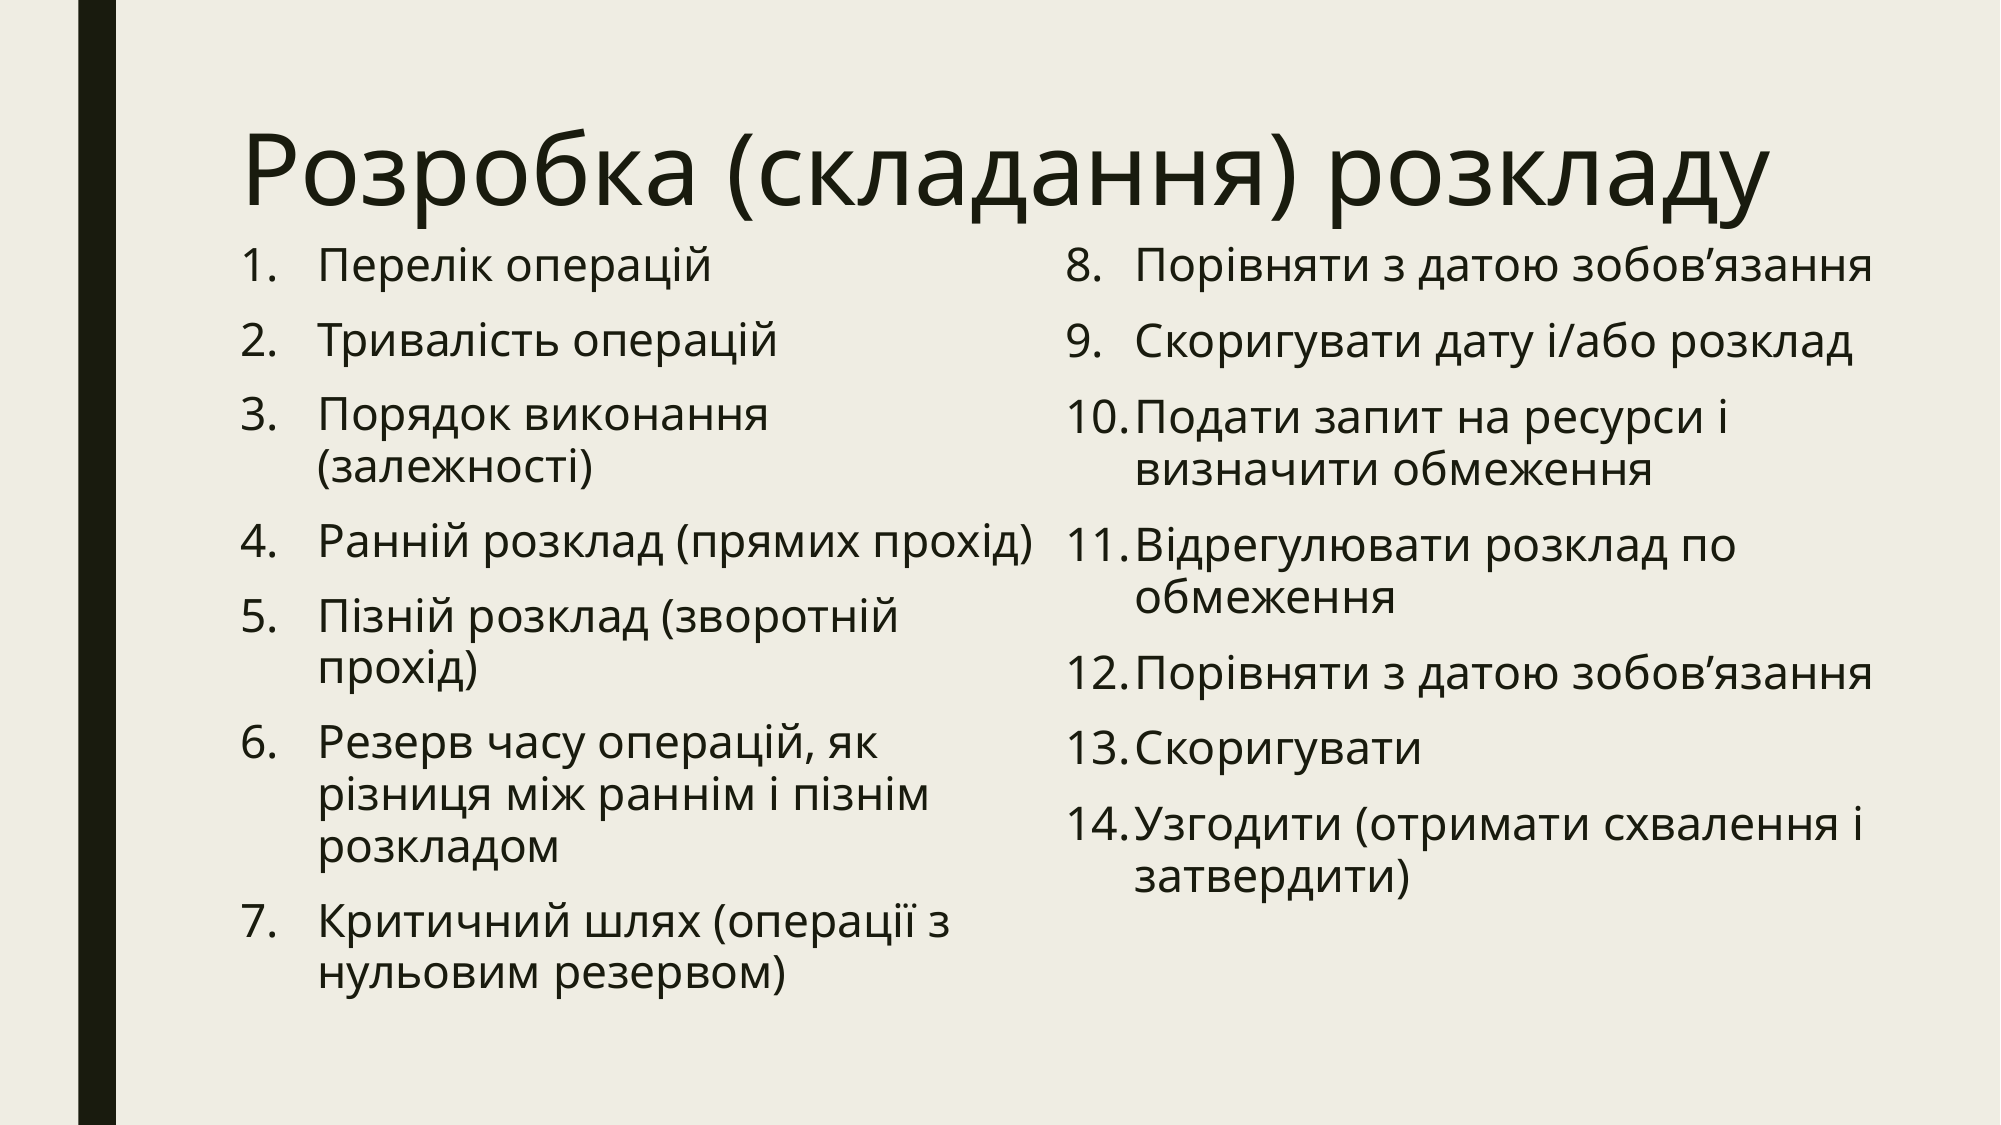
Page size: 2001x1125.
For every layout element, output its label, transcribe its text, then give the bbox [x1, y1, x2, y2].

title Розробка (складання) розкладу [225, 112, 1800, 232]
list Перелік операцій Тривалість операцій Порядок виконання (залежності) Ранній розклад (прямих прохід) Пізній розклад (зворотній прохід) Резерв часу операцій, як різниця між раннім і пізнім розкладом Критичний шлях (операції з нульовим резервом) [225, 232, 1050, 1028]
list Порівняти з датою зобов’язання Скоригувати дату і/або розклад Подати запит на ресурси і визначити обмеження Відрегулювати розклад по обмеження Порівняти з датою зобов’язання Скоригувати Узгодити (отримати схвалення і затвердити) [1050, 232, 1920, 1028]
